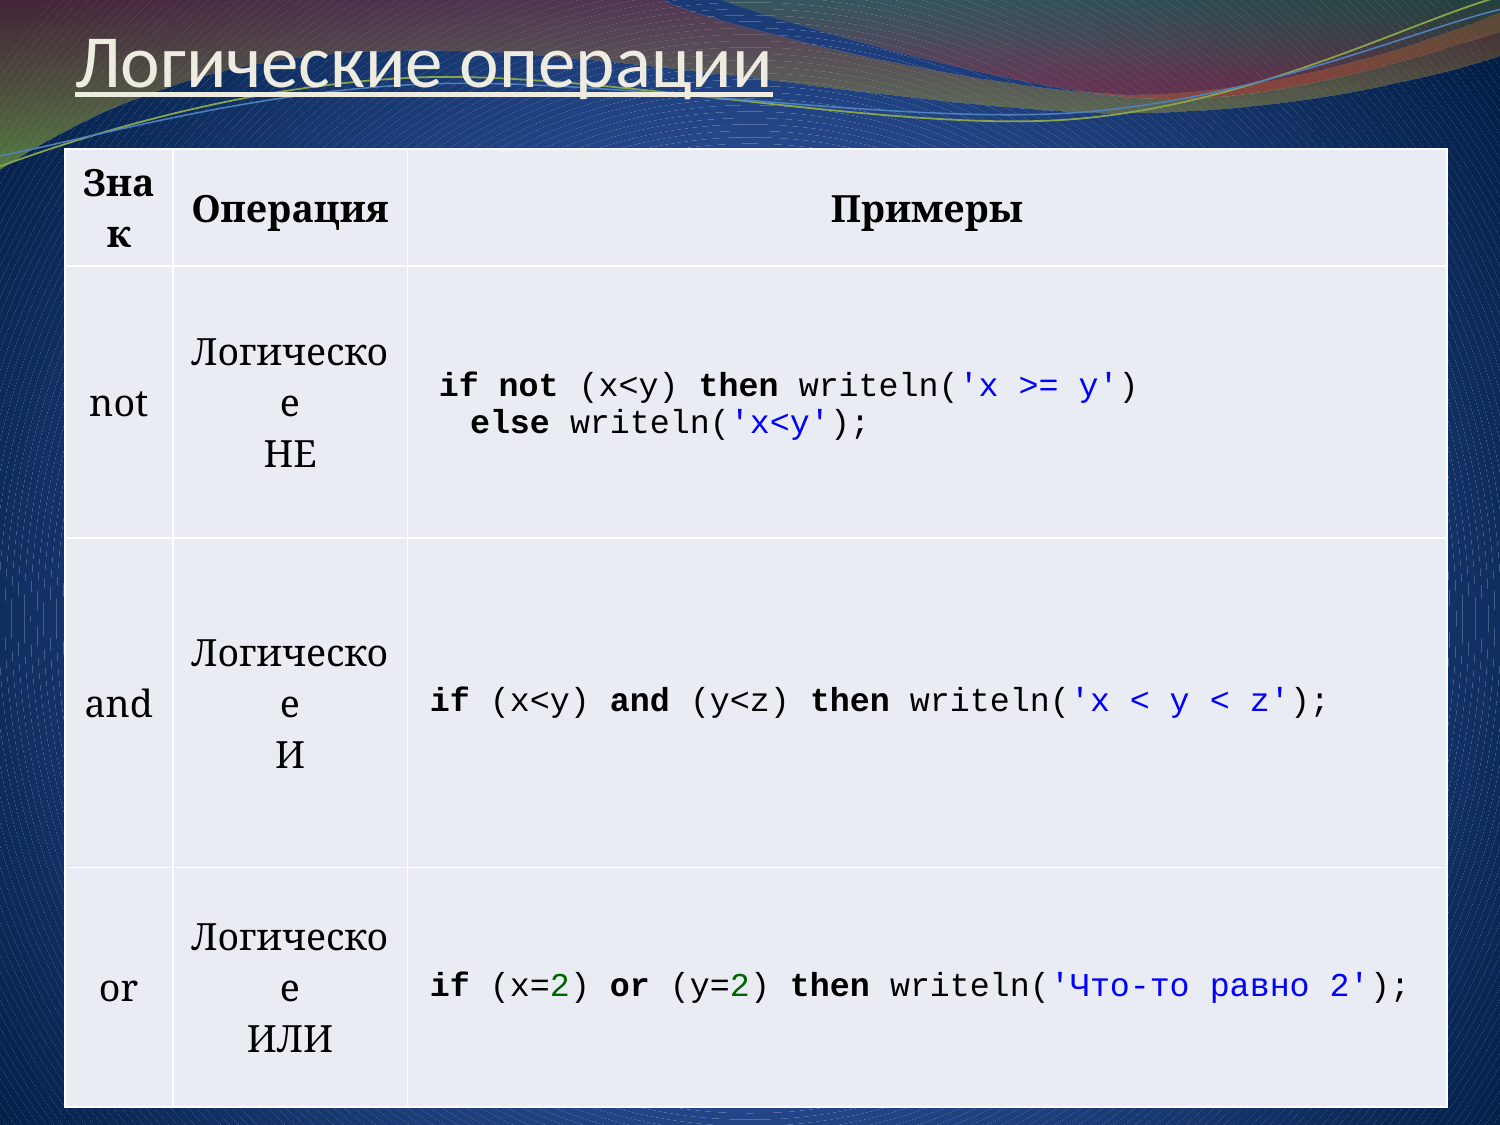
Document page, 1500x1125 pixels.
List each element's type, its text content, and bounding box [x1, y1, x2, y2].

table_cell if (x<y) and (y<z) then writeln('x < y < z'); [408, 539, 1446, 867]
table_cell Логическое НЕ [174, 267, 407, 537]
table_cell Логическое ИЛИ [174, 868, 407, 1106]
title Логические операции [74, 30, 1426, 103]
table_cell not [66, 267, 172, 537]
table_header Операция [174, 150, 407, 265]
table_cell Логическое И [174, 539, 407, 867]
table_cell if not (x<y) then writeln('x >= y') else writeln('x<y'); [408, 267, 1446, 537]
table_header Знак [66, 150, 172, 265]
table_cell if (x=2) or (y=2) then writeln('Что-то равно 2'); [408, 868, 1446, 1106]
table_header Примеры [408, 150, 1446, 265]
table_cell and [66, 539, 172, 867]
table_cell or [66, 868, 172, 1106]
